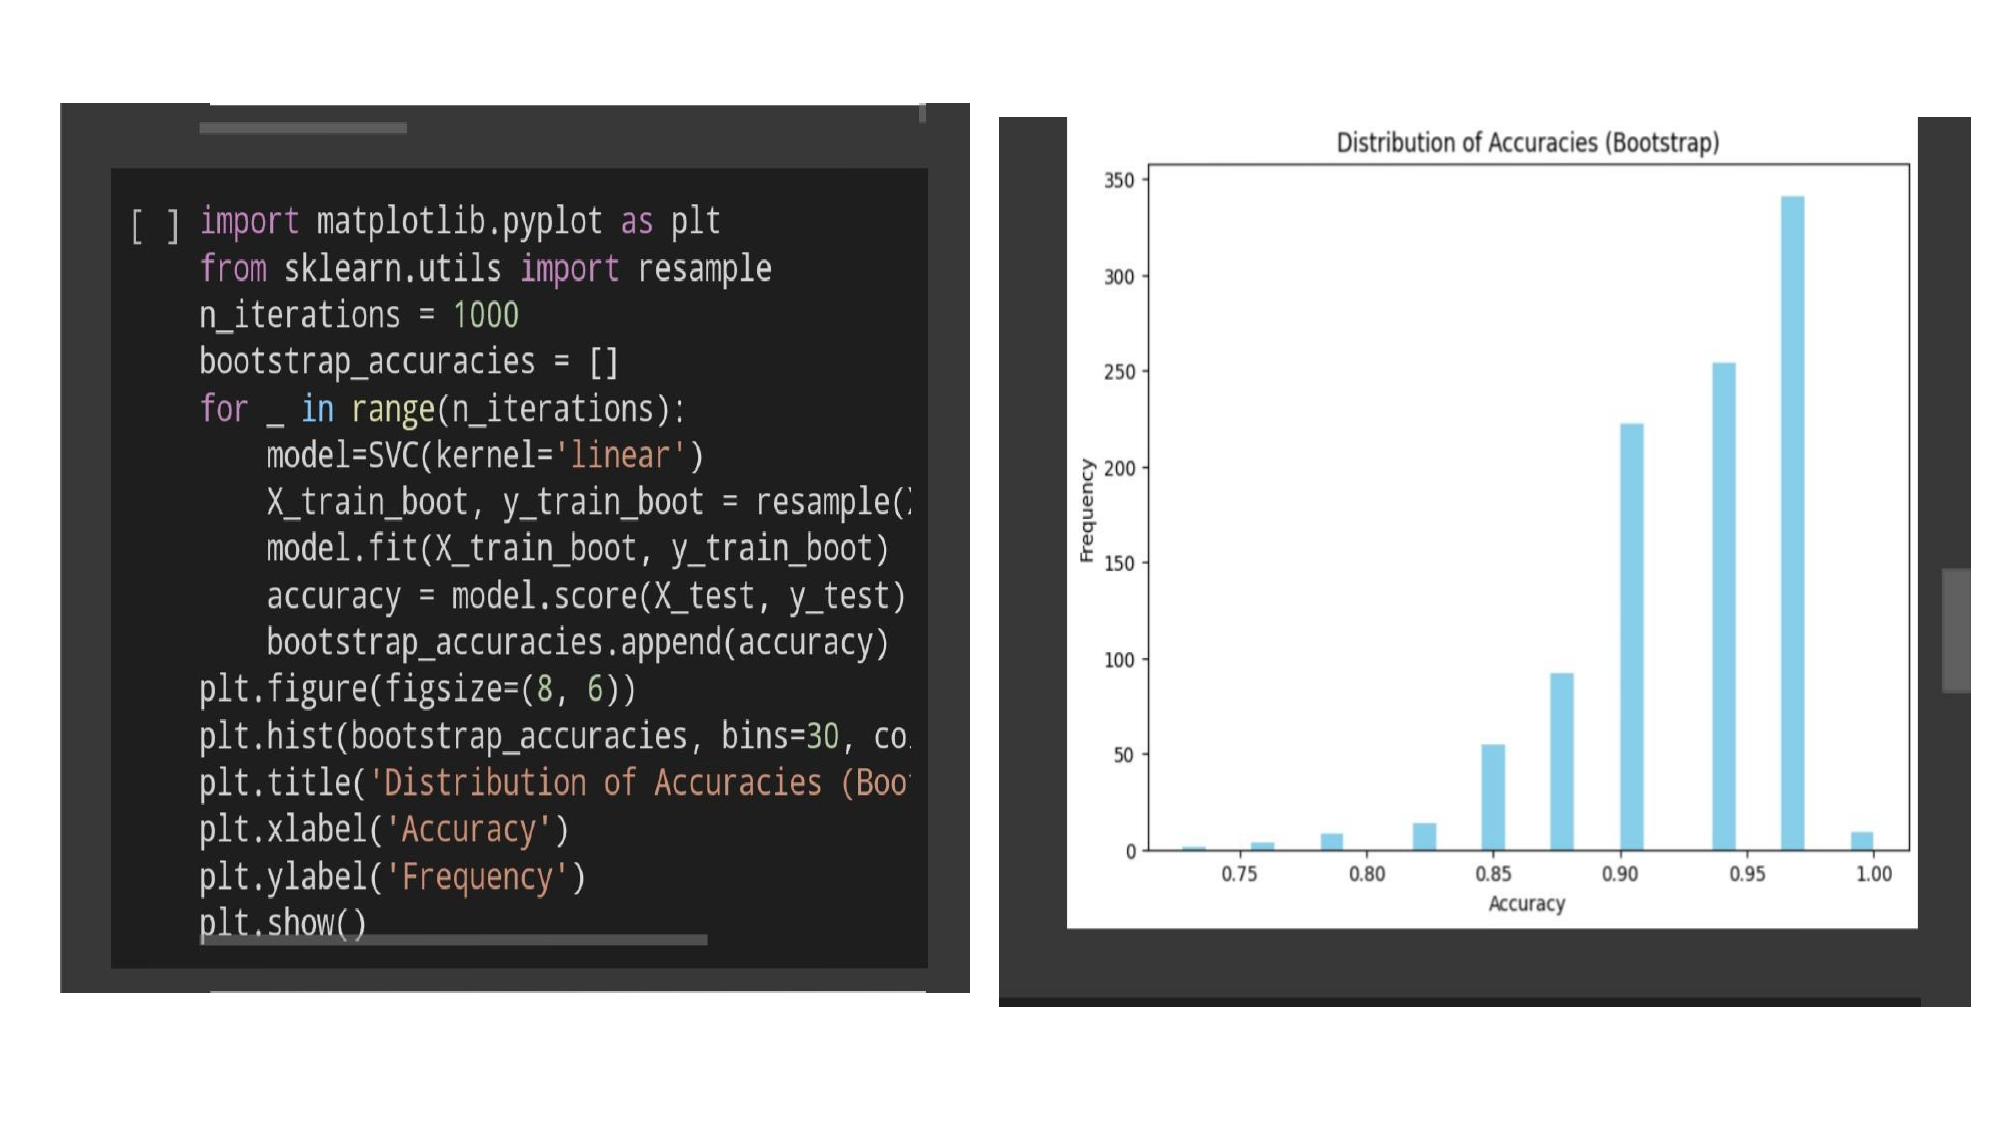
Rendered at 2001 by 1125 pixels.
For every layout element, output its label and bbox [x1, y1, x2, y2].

picture [999, 117, 1971, 1007]
picture [60, 103, 970, 993]
